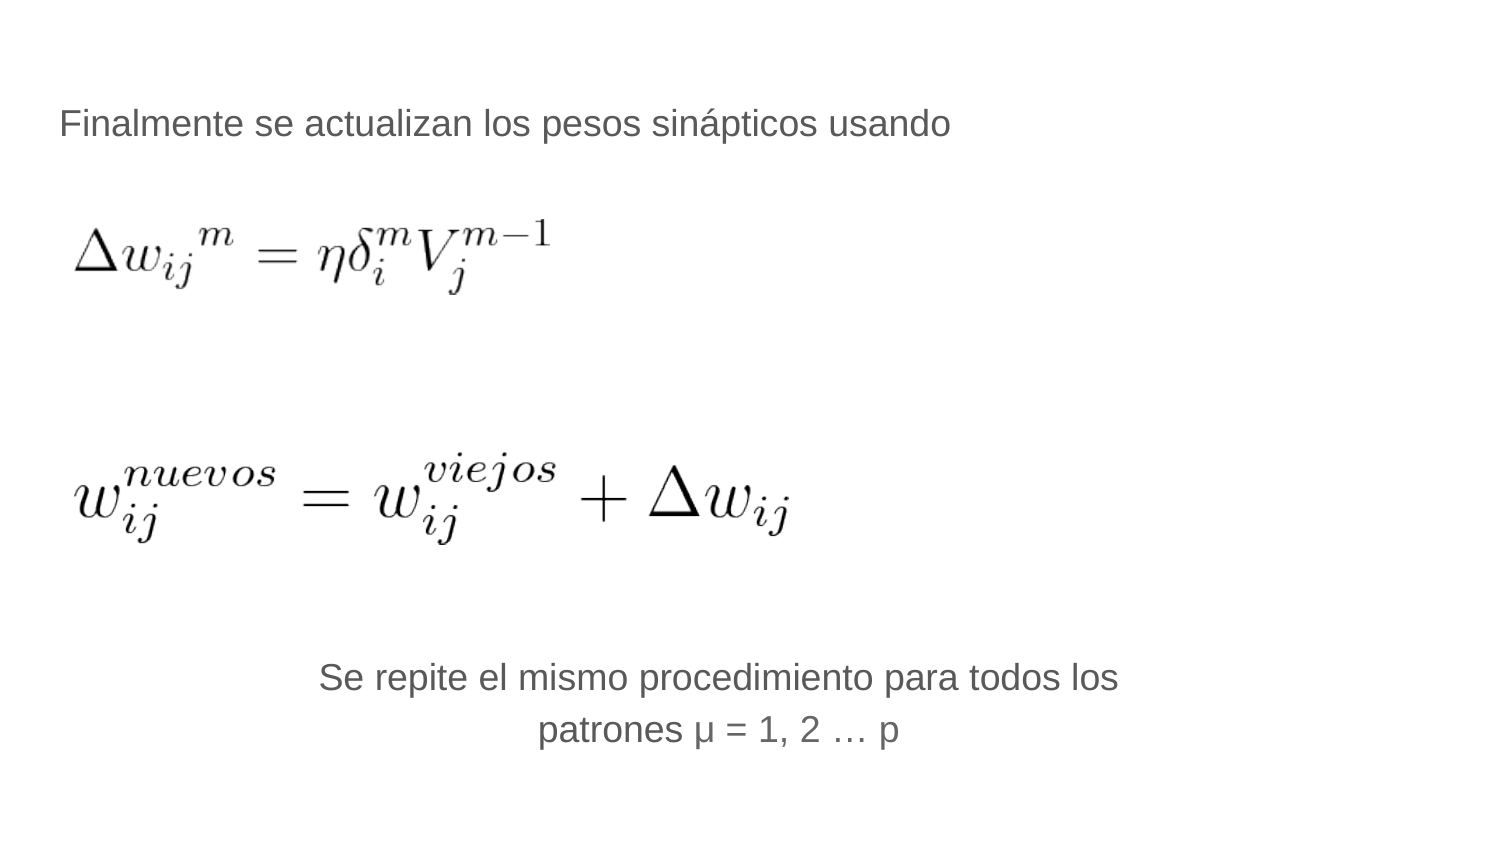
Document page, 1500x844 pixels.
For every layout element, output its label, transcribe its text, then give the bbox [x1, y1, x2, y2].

picture [74, 218, 551, 295]
picture [74, 451, 789, 545]
list Finalmente se actualizan los pesos sinápticos usando [44, 77, 970, 211]
list Se repite el mismo procedimiento para todos los patrones μ = 1, 2 … p [227, 631, 1211, 765]
